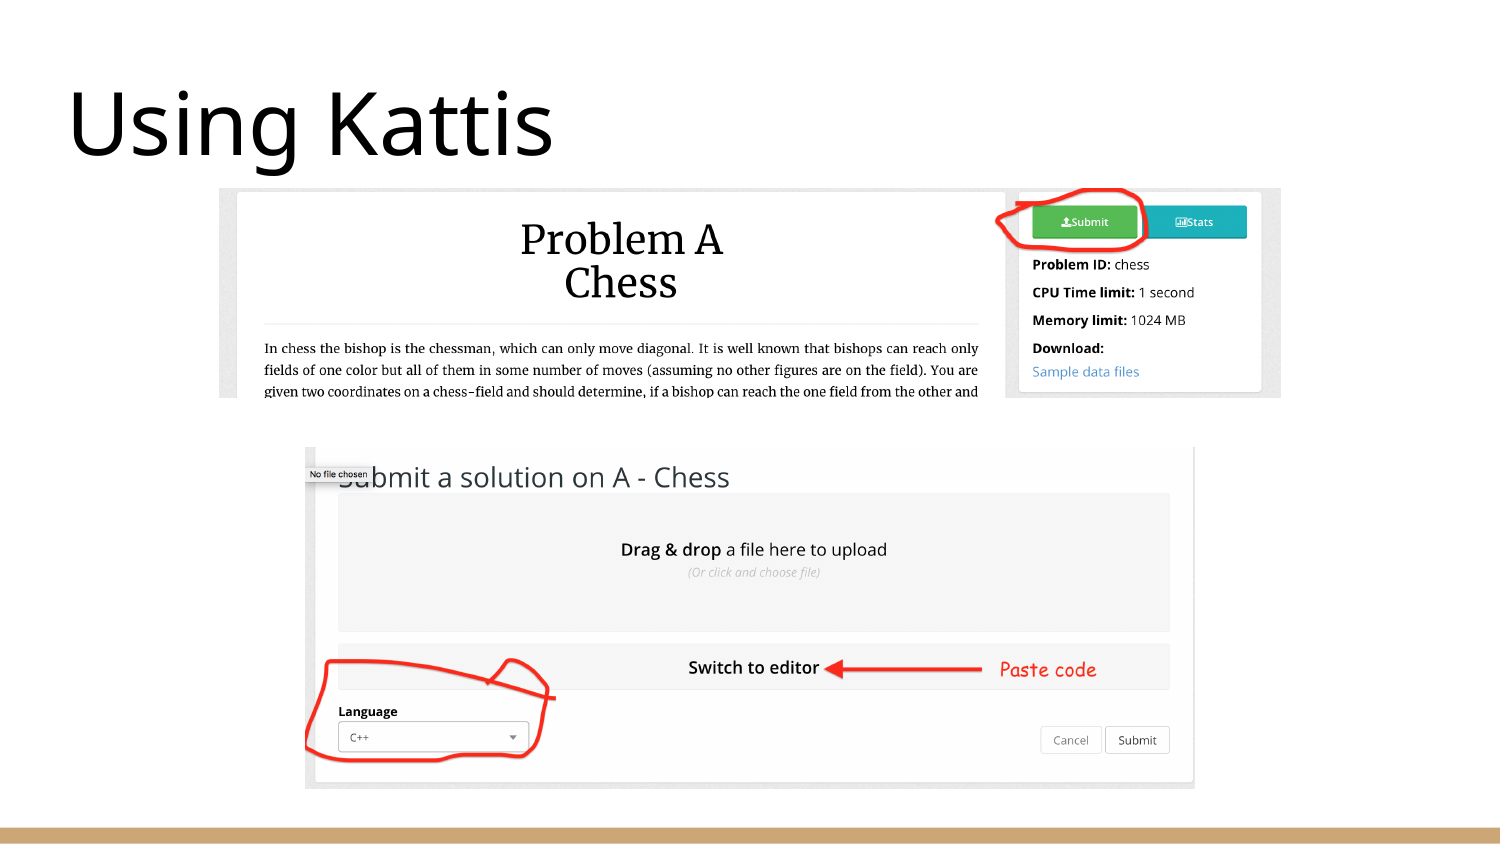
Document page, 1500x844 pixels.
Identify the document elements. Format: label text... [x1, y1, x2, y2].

picture [219, 188, 1281, 398]
title Using Kattis [51, 51, 1449, 189]
picture [305, 447, 1195, 790]
